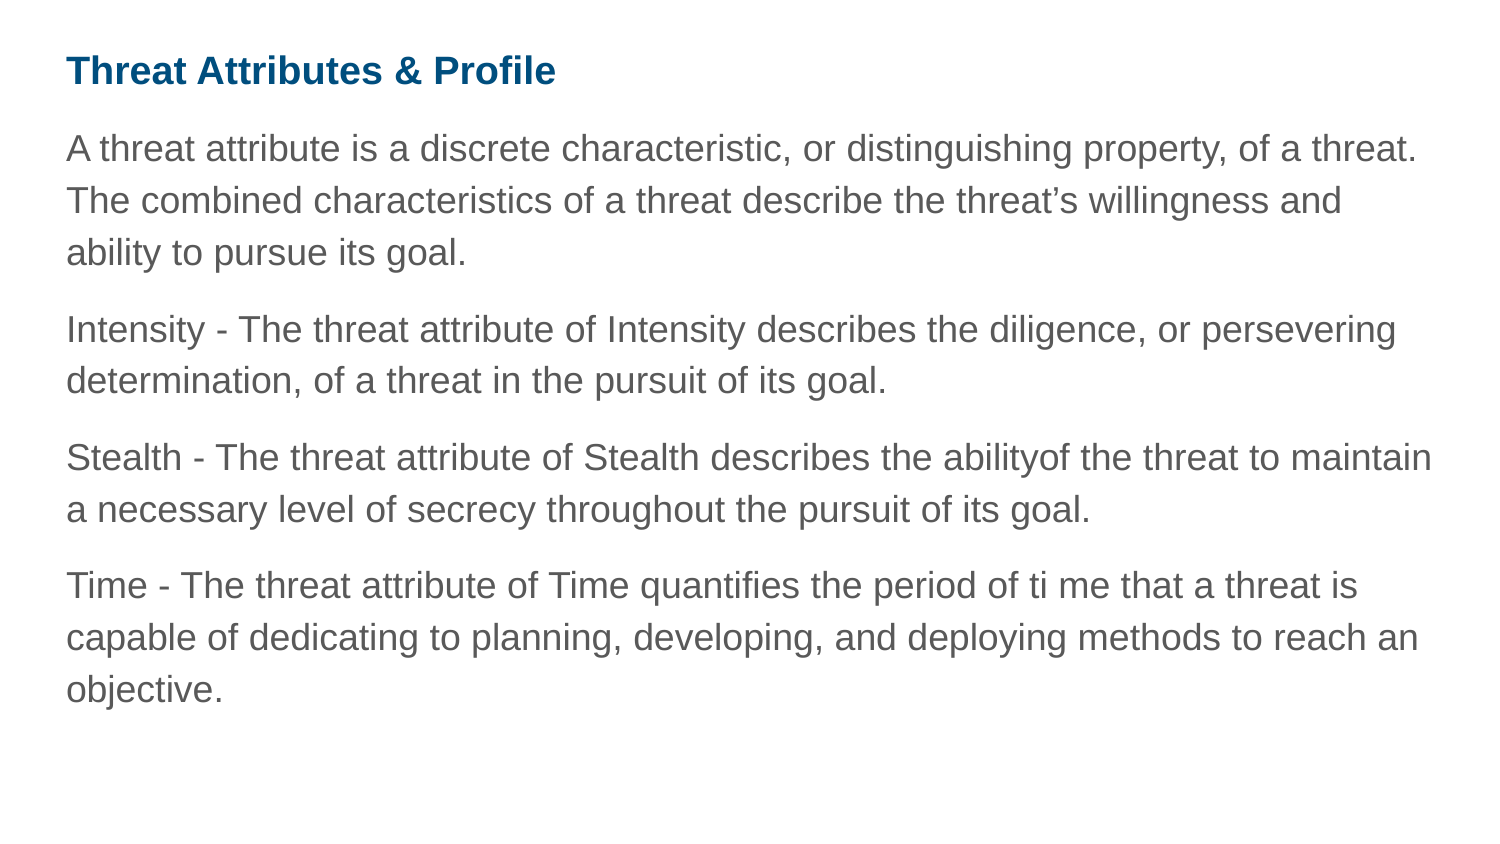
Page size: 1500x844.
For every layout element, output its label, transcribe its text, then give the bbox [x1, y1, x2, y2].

list A threat attribute is a discrete characteristic, or distinguishing property, of a threat. The combined characteristics of a threat describe the threat’s willingness and ability to pursue its goal. Intensity - The threat attribute of Intensity describes the diligence, or persevering determination, of a threat in the pursuit of its goal. Stealth - The threat attribute of Stealth describes the abilityof the threat to maintain a necessary level of secrecy throughout the pursuit of its goal. Time - The threat attribute of Time quantifies the period of ti me that a threat is capable of dedicating to planning, developing, and deploying methods to reach an objective. [51, 102, 1449, 663]
title Threat Attributes & Profile [51, 22, 1449, 102]
